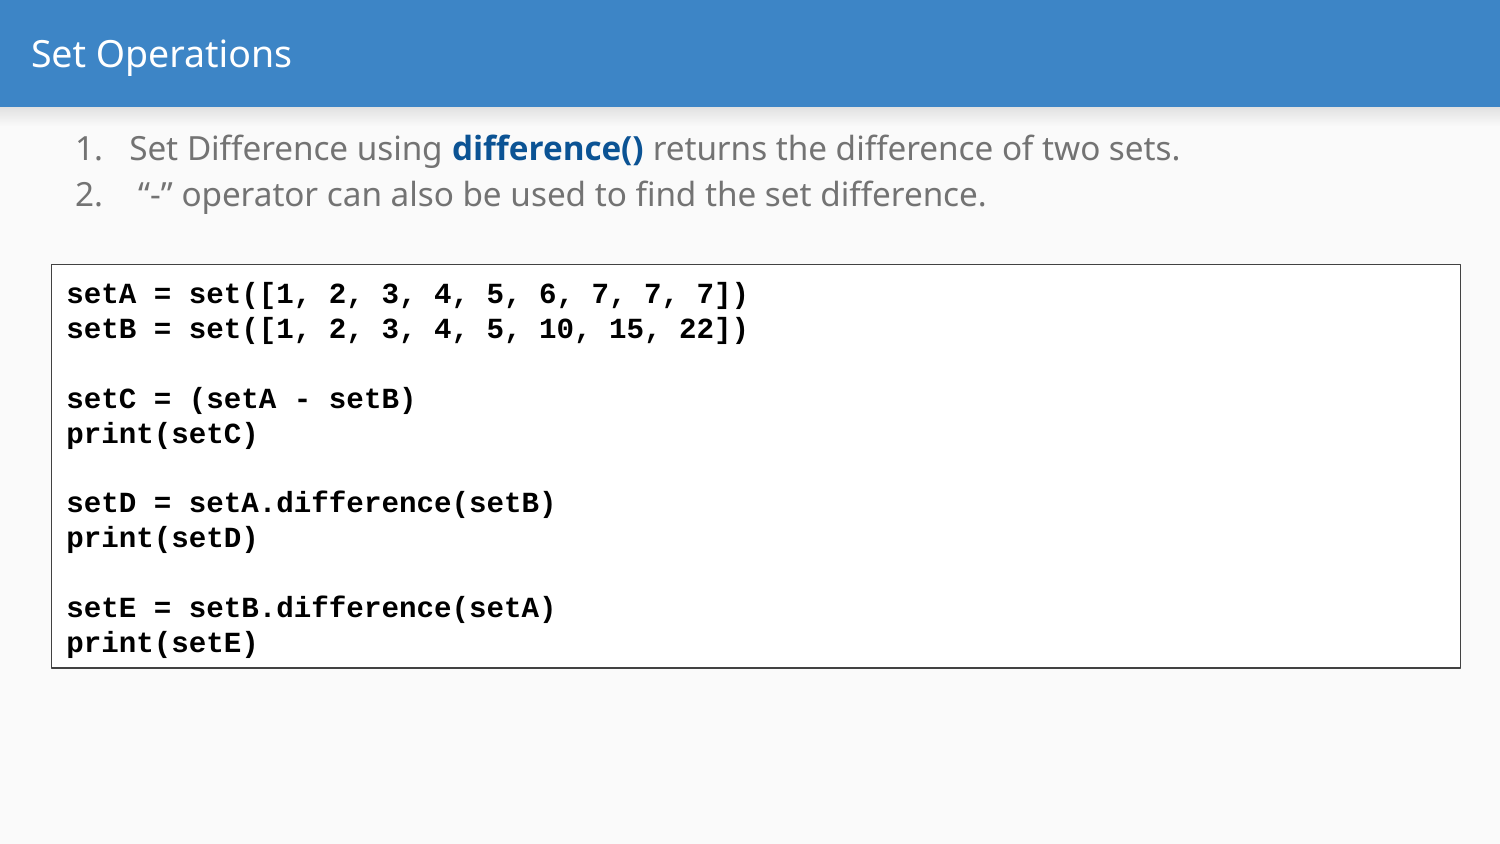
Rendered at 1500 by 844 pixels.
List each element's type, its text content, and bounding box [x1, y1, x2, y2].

text_box setA = set([1, 2, 3, 4, 5, 6, 7, 7, 7]) setB = set([1, 2, 3, 4, 5, 10, 15, 22]) setC = (setA - setB) print(setC) setD = setA.difference(setB) print(setD) setE = setB.difference(setA) print(setE) [51, 264, 1461, 668]
title Set Operations [16, 2, 1464, 102]
list Set Difference using difference() returns the difference of two sets. “-” operator can also be used to find the set difference. [39, 106, 1461, 226]
